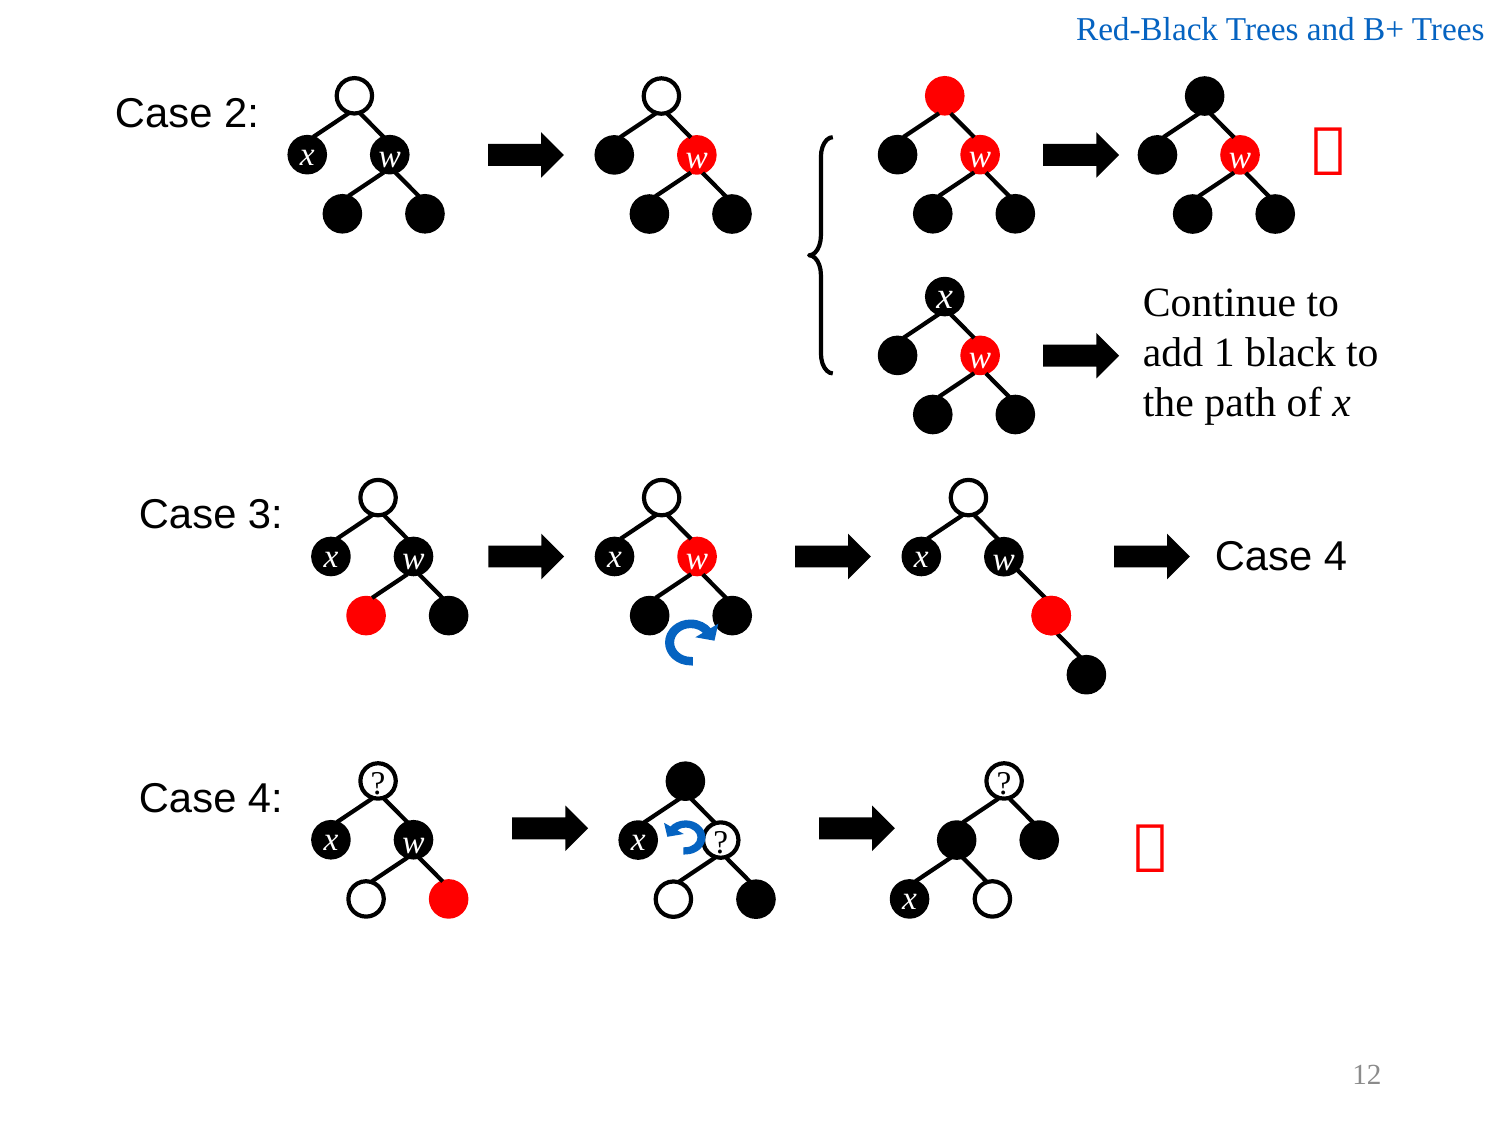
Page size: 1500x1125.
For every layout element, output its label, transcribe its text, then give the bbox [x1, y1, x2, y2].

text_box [809, 78, 1033, 433]
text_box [986, 538, 1069, 634]
slide_number 12 [1059, 1042, 1397, 1103]
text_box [797, 479, 1105, 693]
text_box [1116, 521, 1364, 587]
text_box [514, 763, 774, 917]
text_box [667, 634, 691, 664]
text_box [1045, 78, 1293, 232]
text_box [490, 78, 750, 232]
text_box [100, 78, 443, 232]
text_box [821, 763, 1058, 917]
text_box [490, 479, 750, 634]
text_box  [1116, 798, 1223, 894]
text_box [123, 479, 467, 634]
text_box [1045, 267, 1424, 433]
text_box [123, 763, 467, 917]
text_box Red-Black Trees and B+ Trees [1009, 0, 1500, 55]
text_box  [1293, 101, 1400, 197]
text_box [701, 634, 714, 639]
